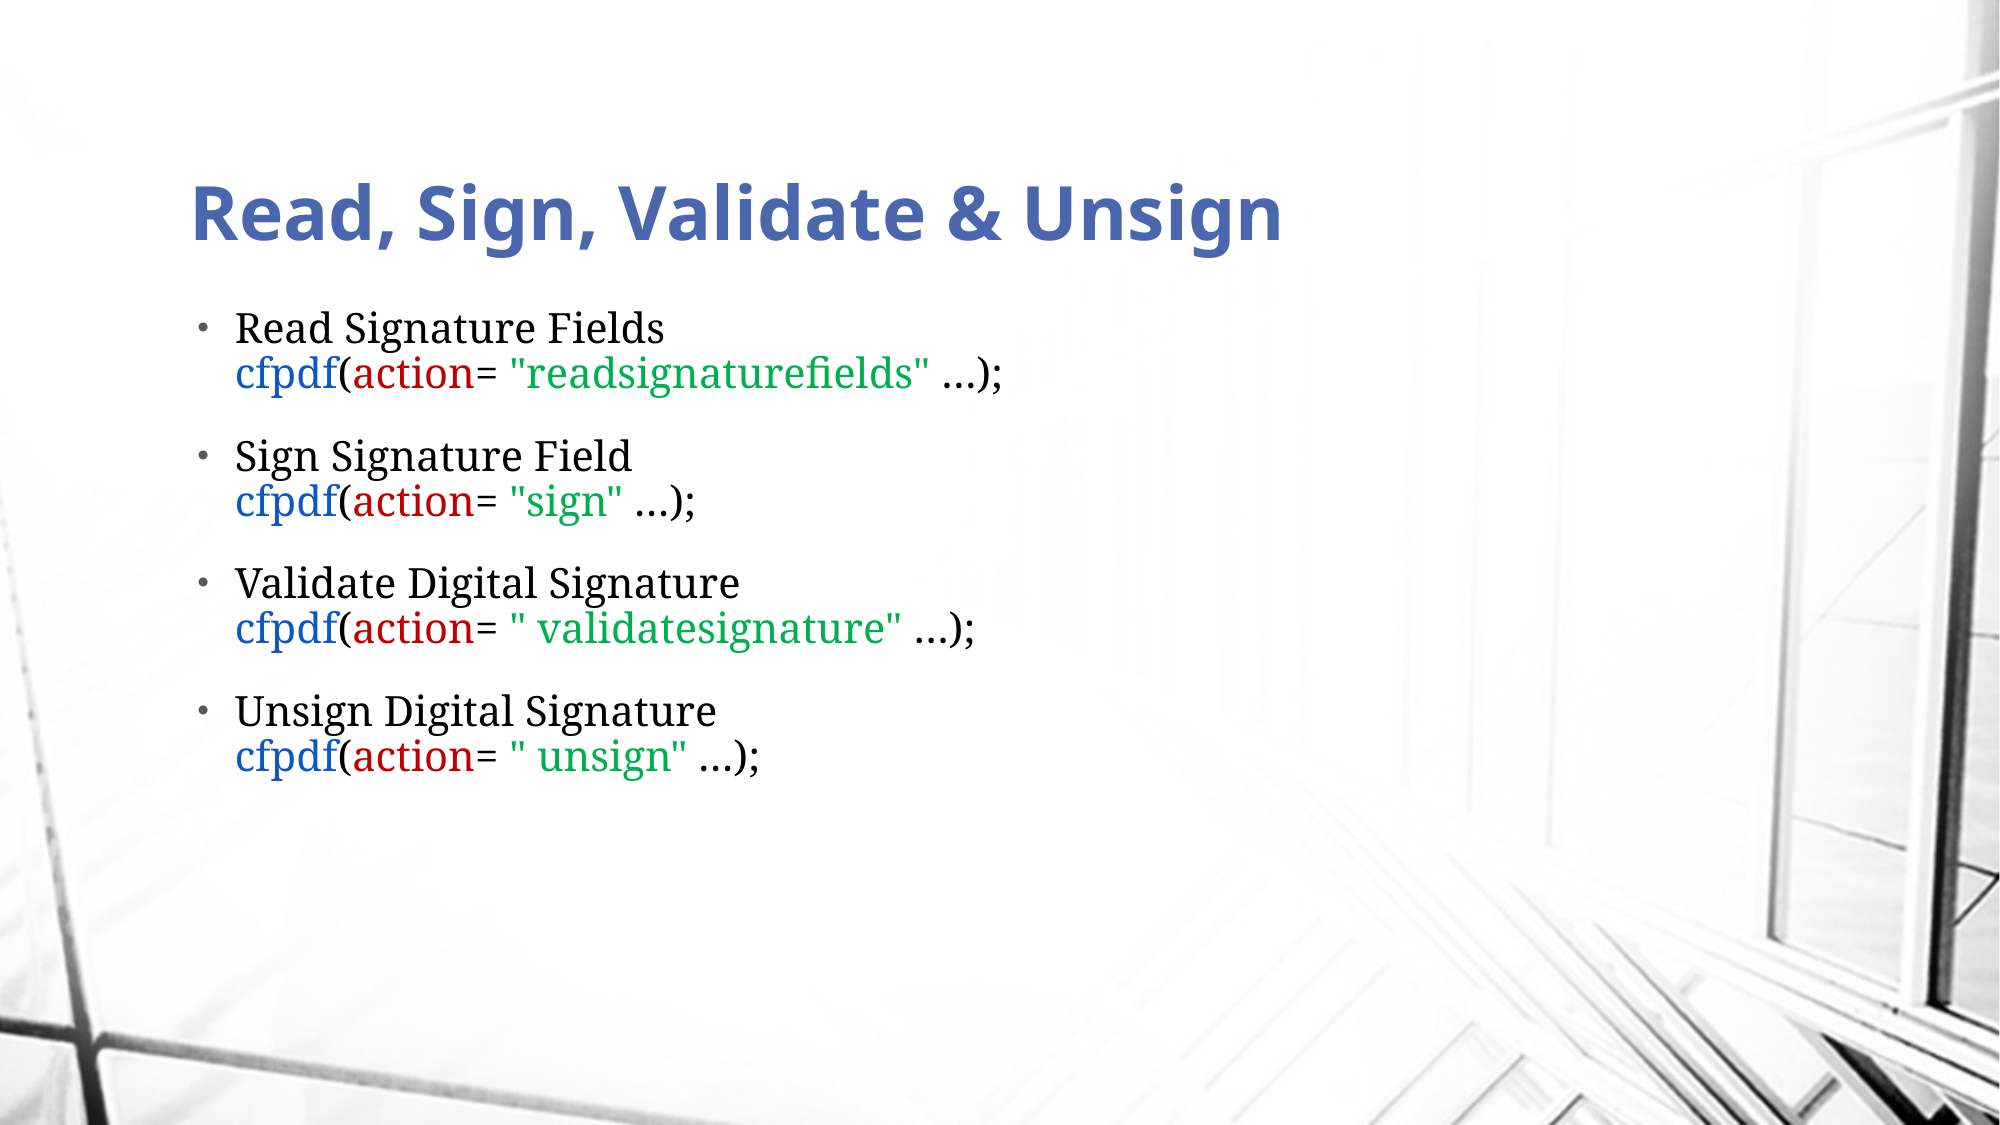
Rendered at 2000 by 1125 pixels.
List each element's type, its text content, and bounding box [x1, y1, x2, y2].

title Read, Sign, Validate & Unsign [174, 87, 1600, 263]
list Read Signature Fields cfpdf(action= "readsignaturefields" …); Sign Signature Field cfpdf(action= "sign" …); Validate Digital Signature cfpdf(action= " validatesignature" …); Unsign Digital Signature cfpdf(action= " unsign" …); [174, 299, 1600, 988]
picture [0, 0, 2000, 1125]
